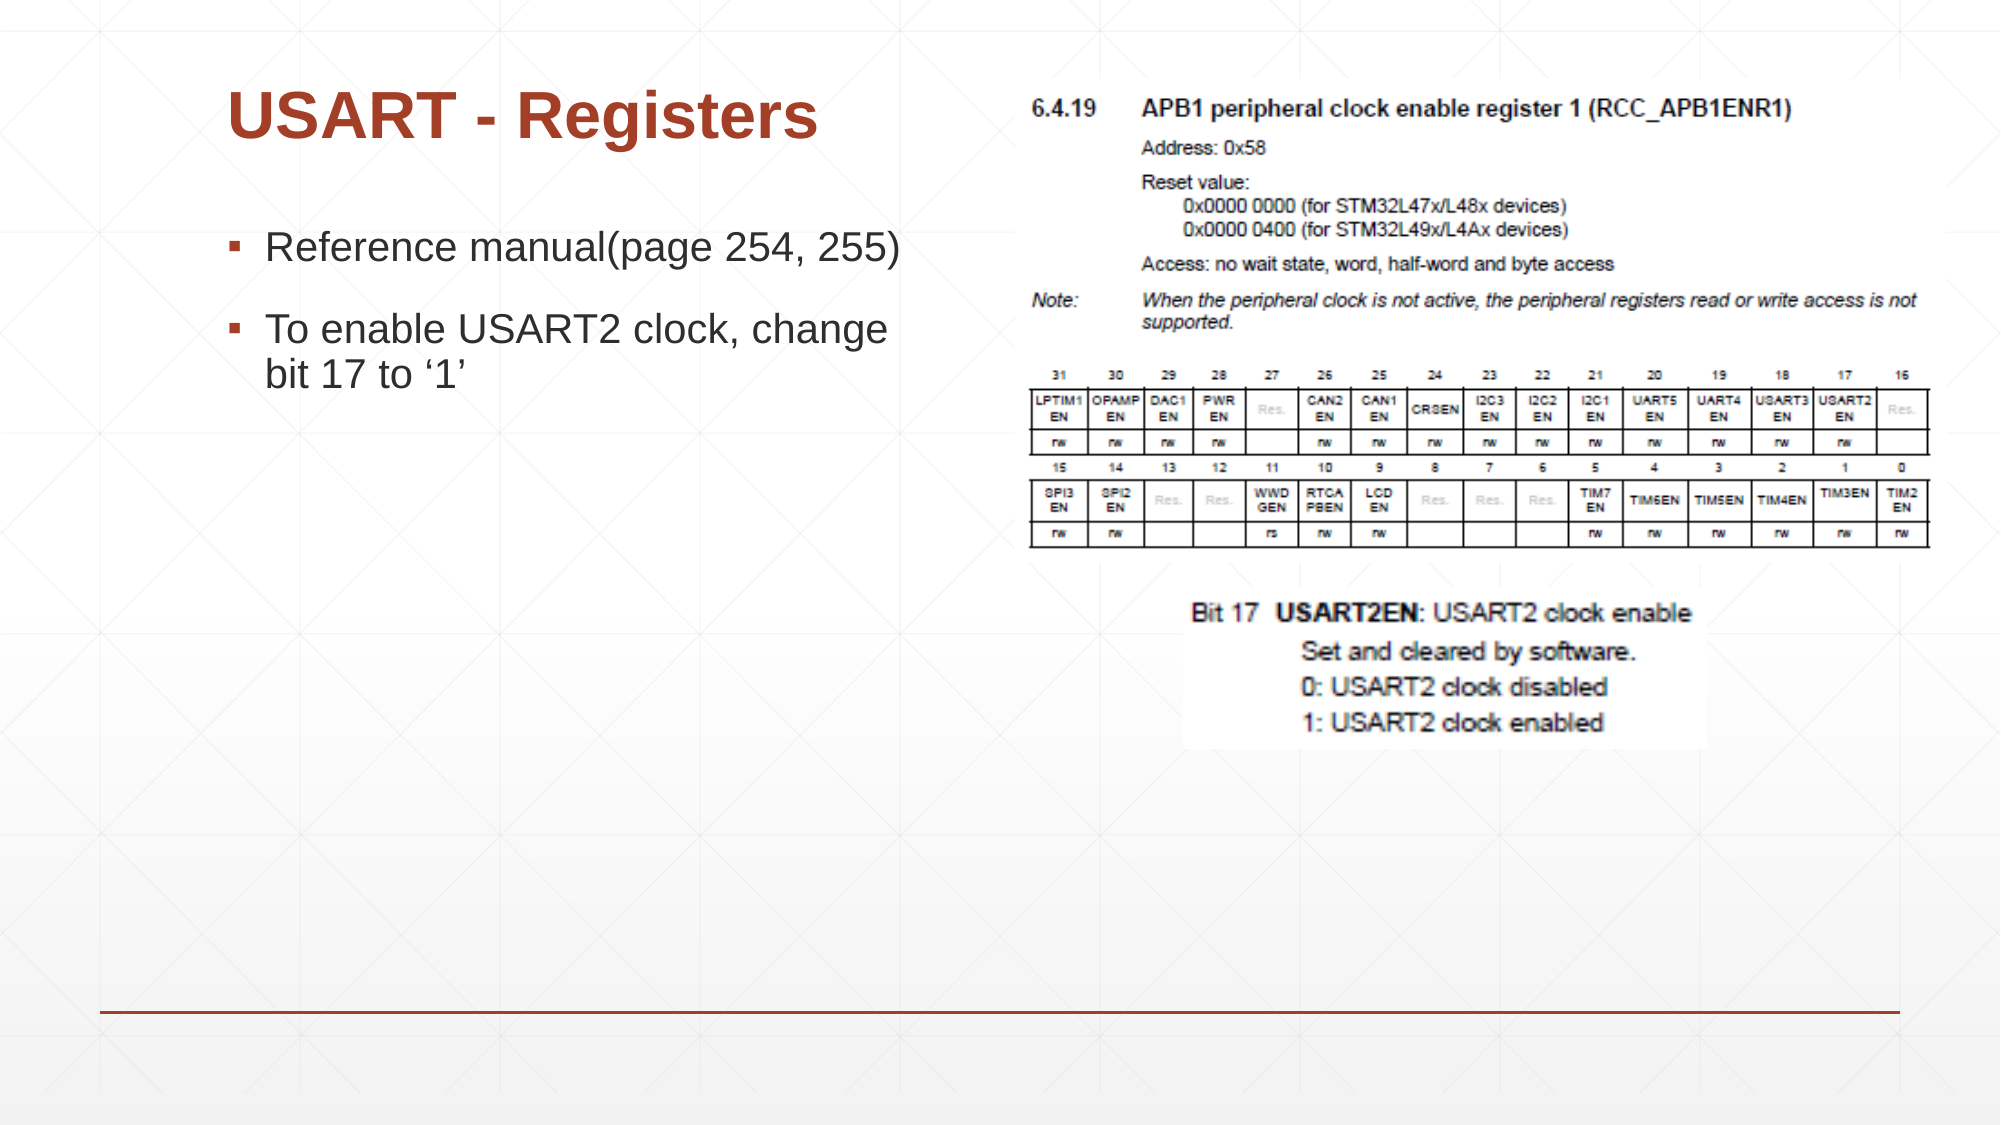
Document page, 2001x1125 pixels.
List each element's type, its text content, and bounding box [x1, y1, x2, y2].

title USART - Registers [212, 0, 1788, 161]
list Reference manual(page 254, 255) To enable USART2 clock, change bit 17 to ‘1’ [212, 217, 1016, 843]
picture [1183, 587, 1707, 750]
picture [1015, 78, 1947, 563]
